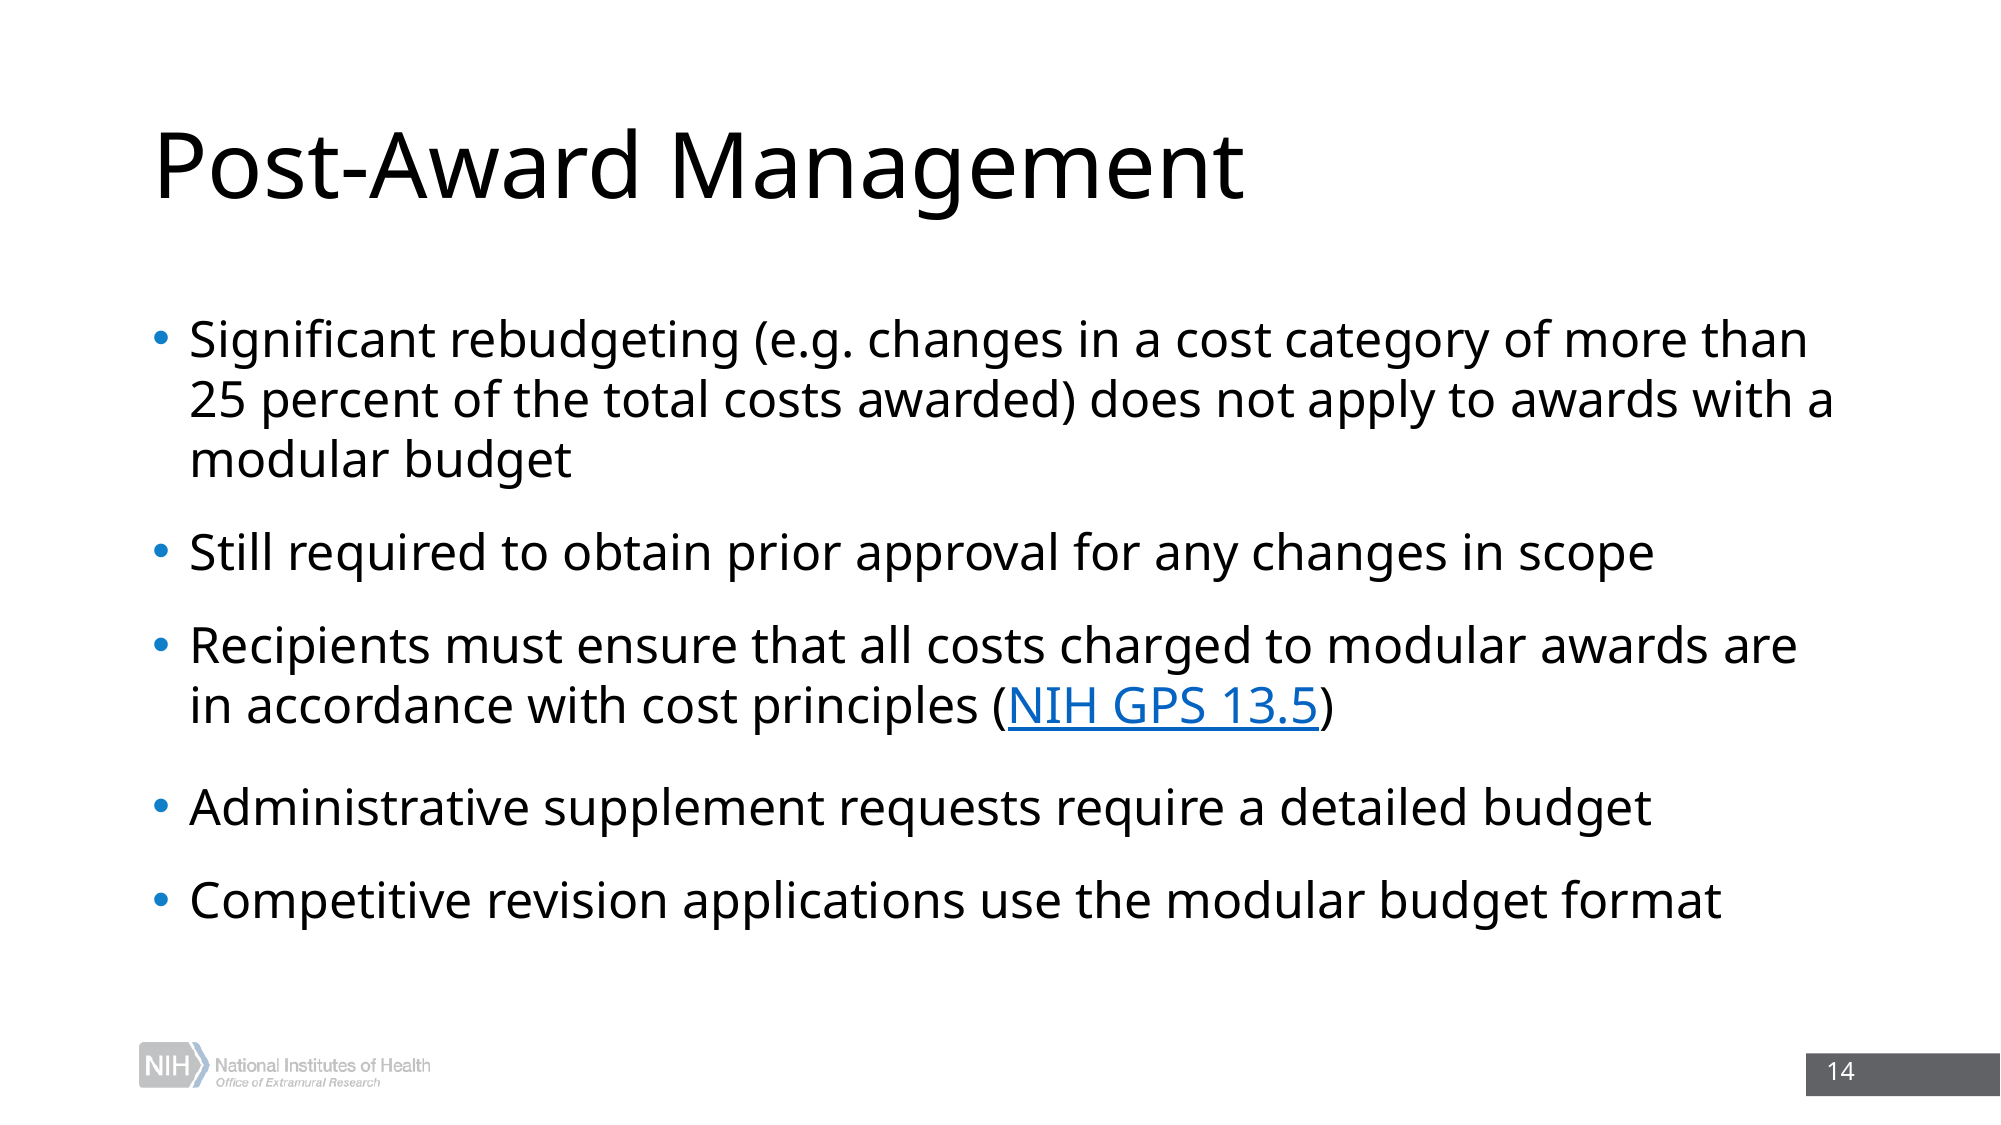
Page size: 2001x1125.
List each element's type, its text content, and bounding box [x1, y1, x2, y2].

list Significant rebudgeting (e.g. changes in a cost category of more than 25 percent of the total costs awarded) does not apply to awards with a modular budget Still required to obtain prior approval for any changes in scope Recipients must ensure that all costs charged to modular awards are in accordance with cost principles (NIH GPS 13.5) Administrative supplement requests require a detailed budget Competitive revision applications use the modular budget format [137, 299, 1863, 1014]
picture [139, 1042, 430, 1088]
title Post-Award Management [137, 59, 1863, 278]
slide_number 14 [1419, 1042, 1870, 1103]
